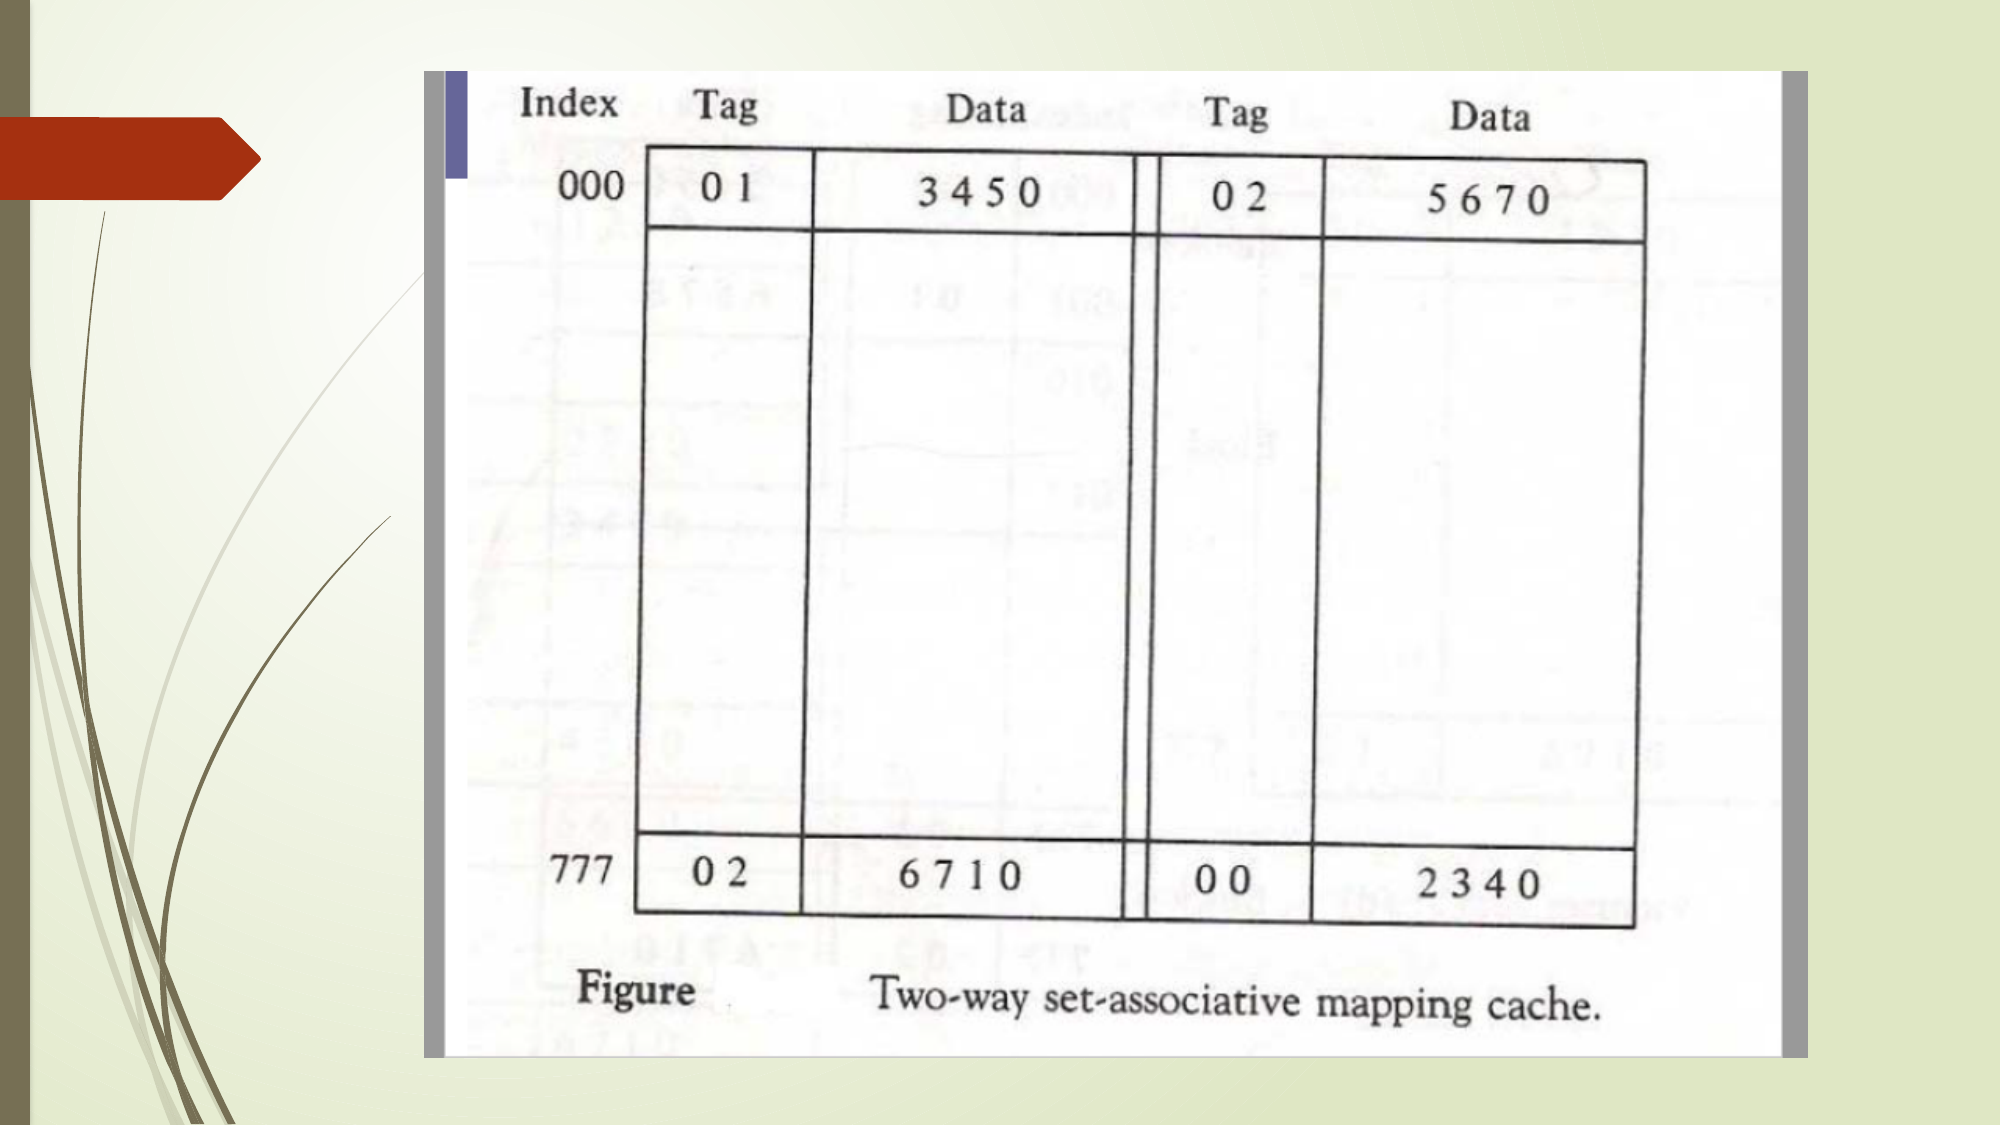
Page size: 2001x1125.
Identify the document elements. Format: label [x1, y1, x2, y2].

picture [424, 71, 1808, 1058]
